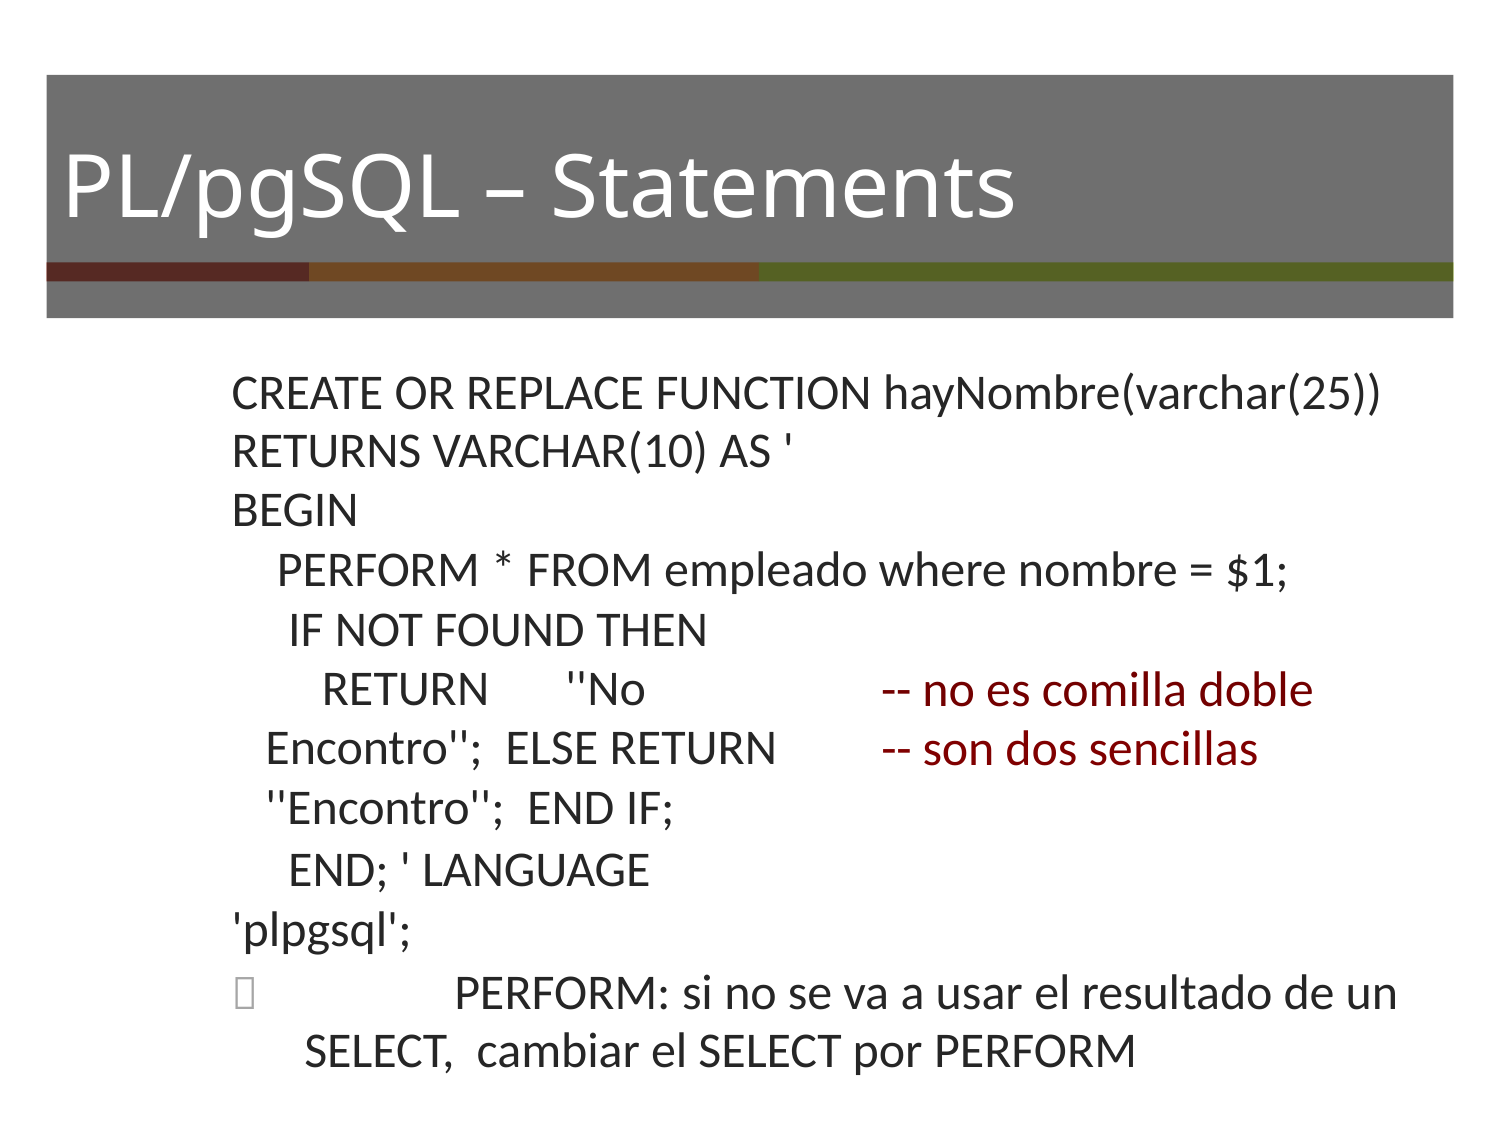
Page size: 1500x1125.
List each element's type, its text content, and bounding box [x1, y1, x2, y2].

text_box  PERFORM: si no se va a usar el resultado de un SELECT, cambiar el SELECT por PERFORM [229, 955, 1425, 1078]
title PL/pgSQL – Statements [46, 74, 1454, 319]
text_box RETURN ''No Encontro''; ELSE RETURN ''Encontro''; END IF; END; ' LANGUAGE 'plpgsql'; [229, 655, 827, 955]
text_box CREATE OR REPLACE FUNCTION hayNombre(varchar(25)) RETURNS VARCHAR(10) AS ' BEGIN PERFORM * FROM empleado where nombre = $1; IF NOT FOUND THEN [229, 355, 1395, 657]
text_box -- no es comilla doble -- son dos sencillas [879, 655, 1318, 776]
